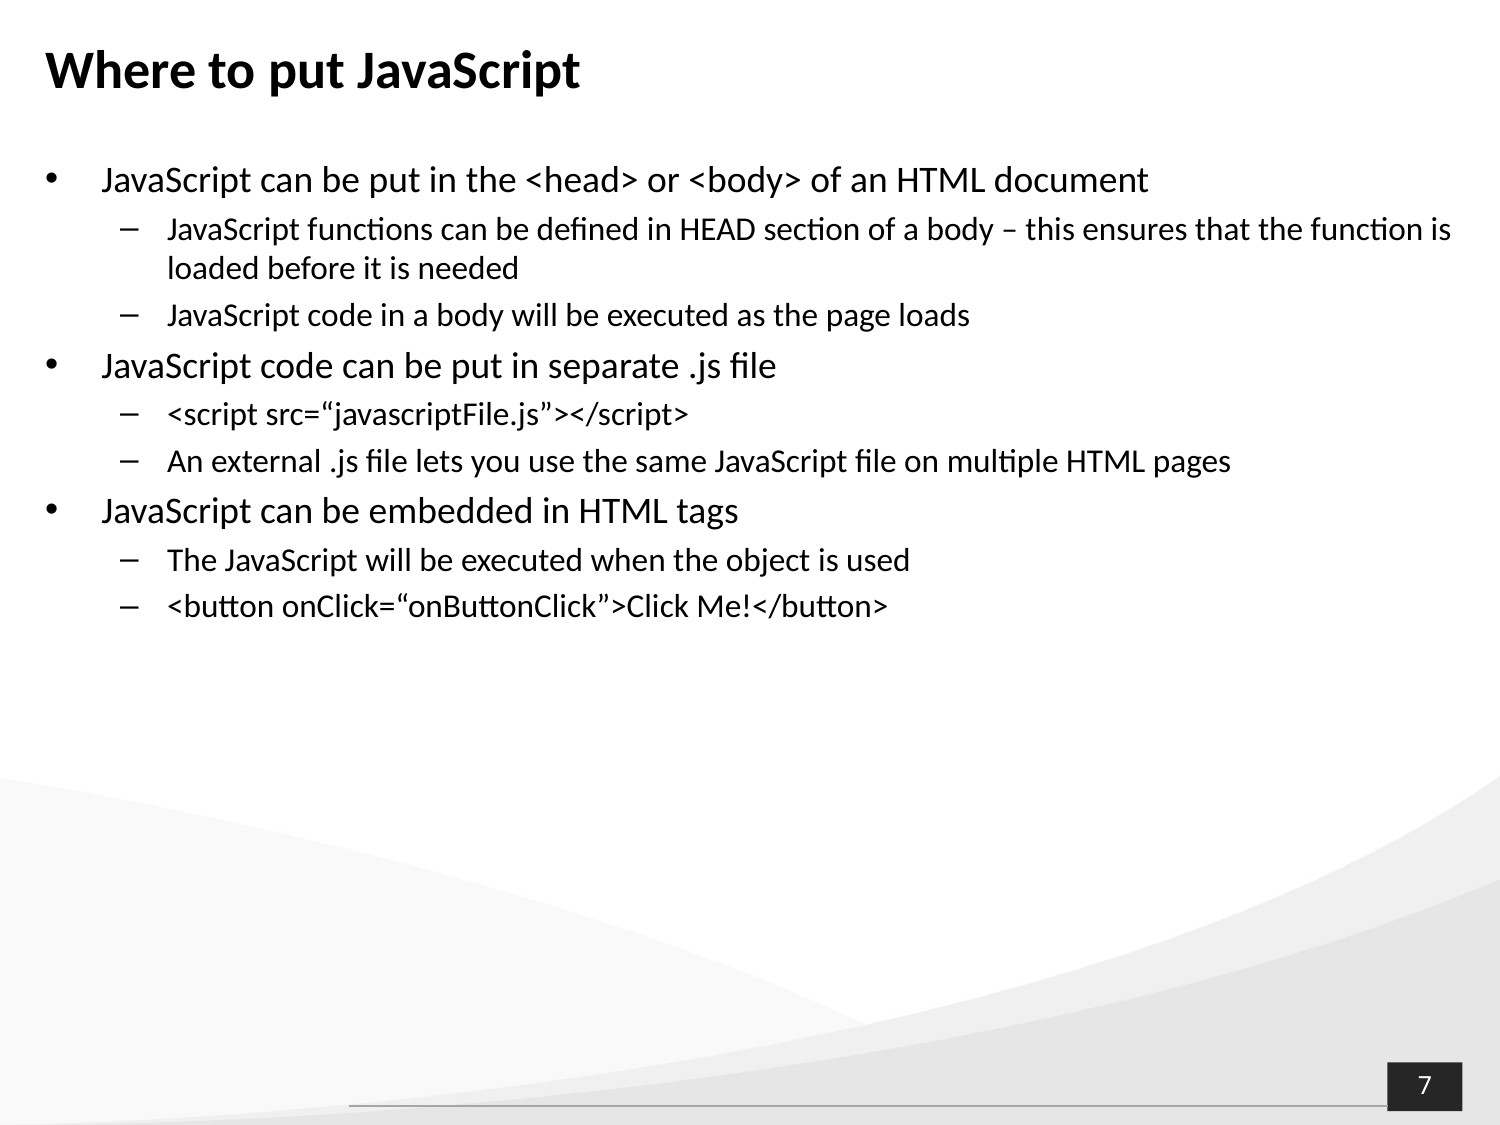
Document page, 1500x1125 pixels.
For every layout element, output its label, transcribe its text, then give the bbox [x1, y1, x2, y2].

list JavaScript can be put in the <head> or <body> of an HTML document JavaScript functions can be defined in HEAD section of a body – this ensures that the function is loaded before it is needed JavaScript code in a body will be executed as the page loads JavaScript code can be put in separate .js file <script src=“javascriptFile.js”></script> An external .js file lets you use the same JavaScript file on multiple HTML pages JavaScript can be embedded in HTML tags The JavaScript will be executed when the object is used <button onClick=“onButtonClick”>Click Me!</button> [29, 147, 1478, 1012]
picture [0, 0, 1500, 1125]
title Where to put JavaScript [29, 21, 1478, 114]
